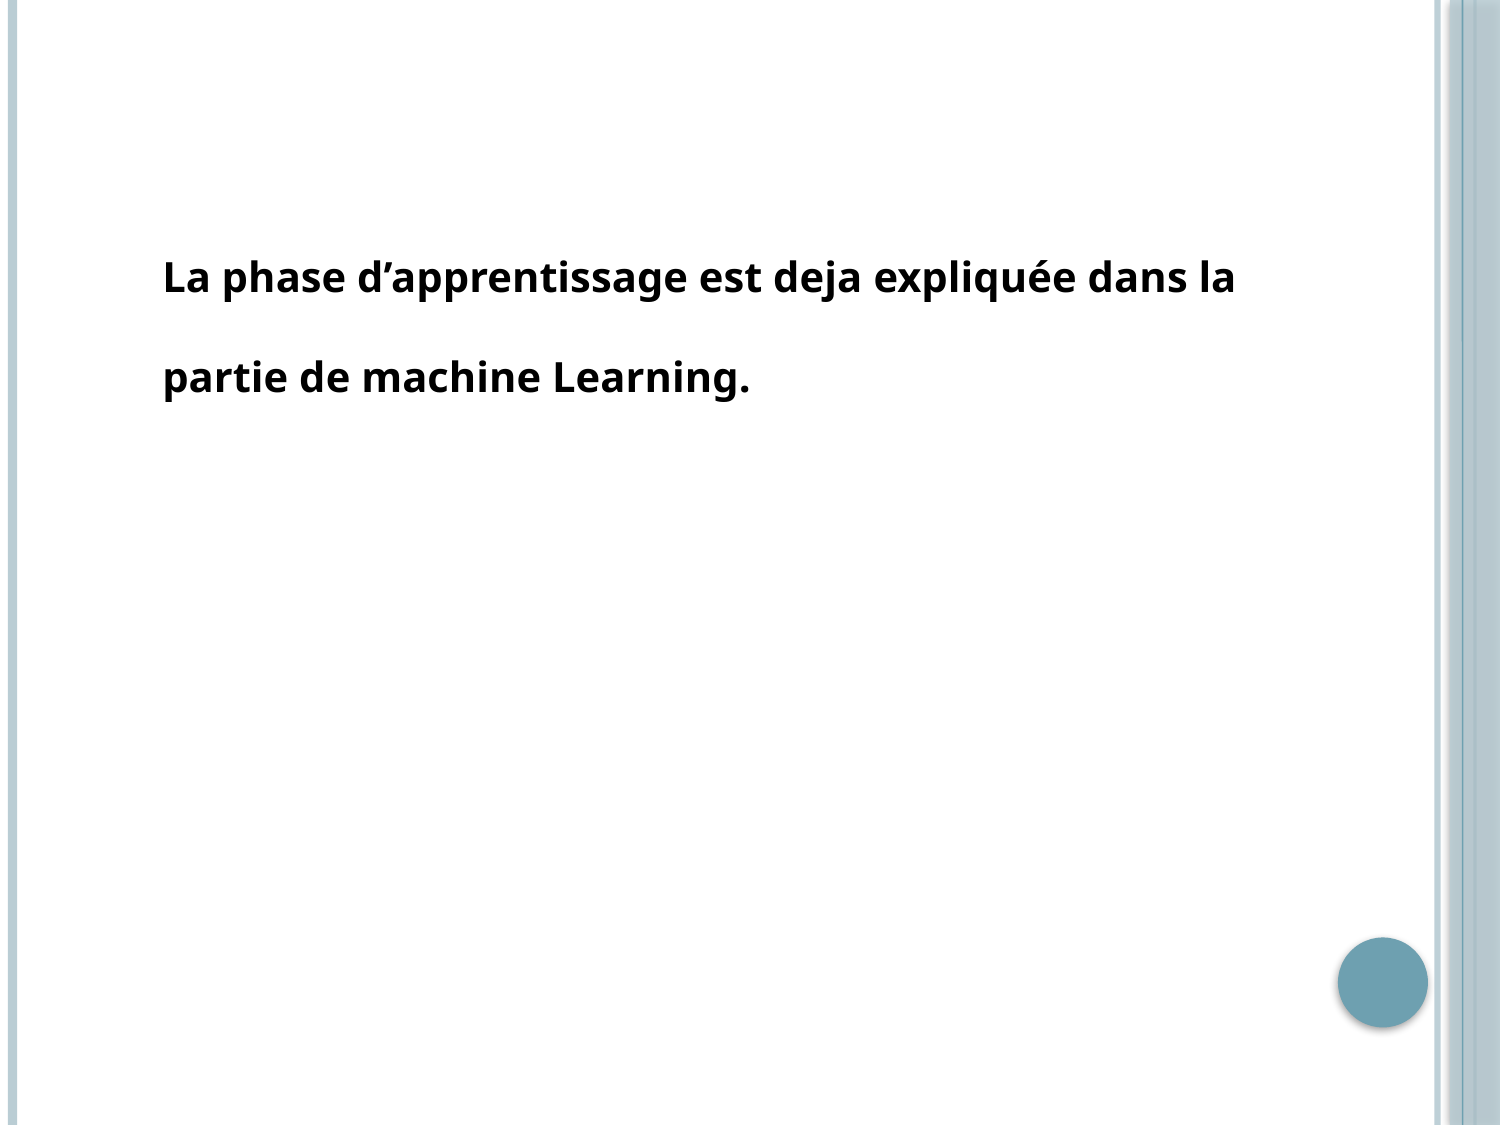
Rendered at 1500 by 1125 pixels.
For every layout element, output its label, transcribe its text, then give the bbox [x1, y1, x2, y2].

text_box La phase d’apprentissage est deja expliquée dans la partie de machine Learning. [147, 243, 1306, 459]
